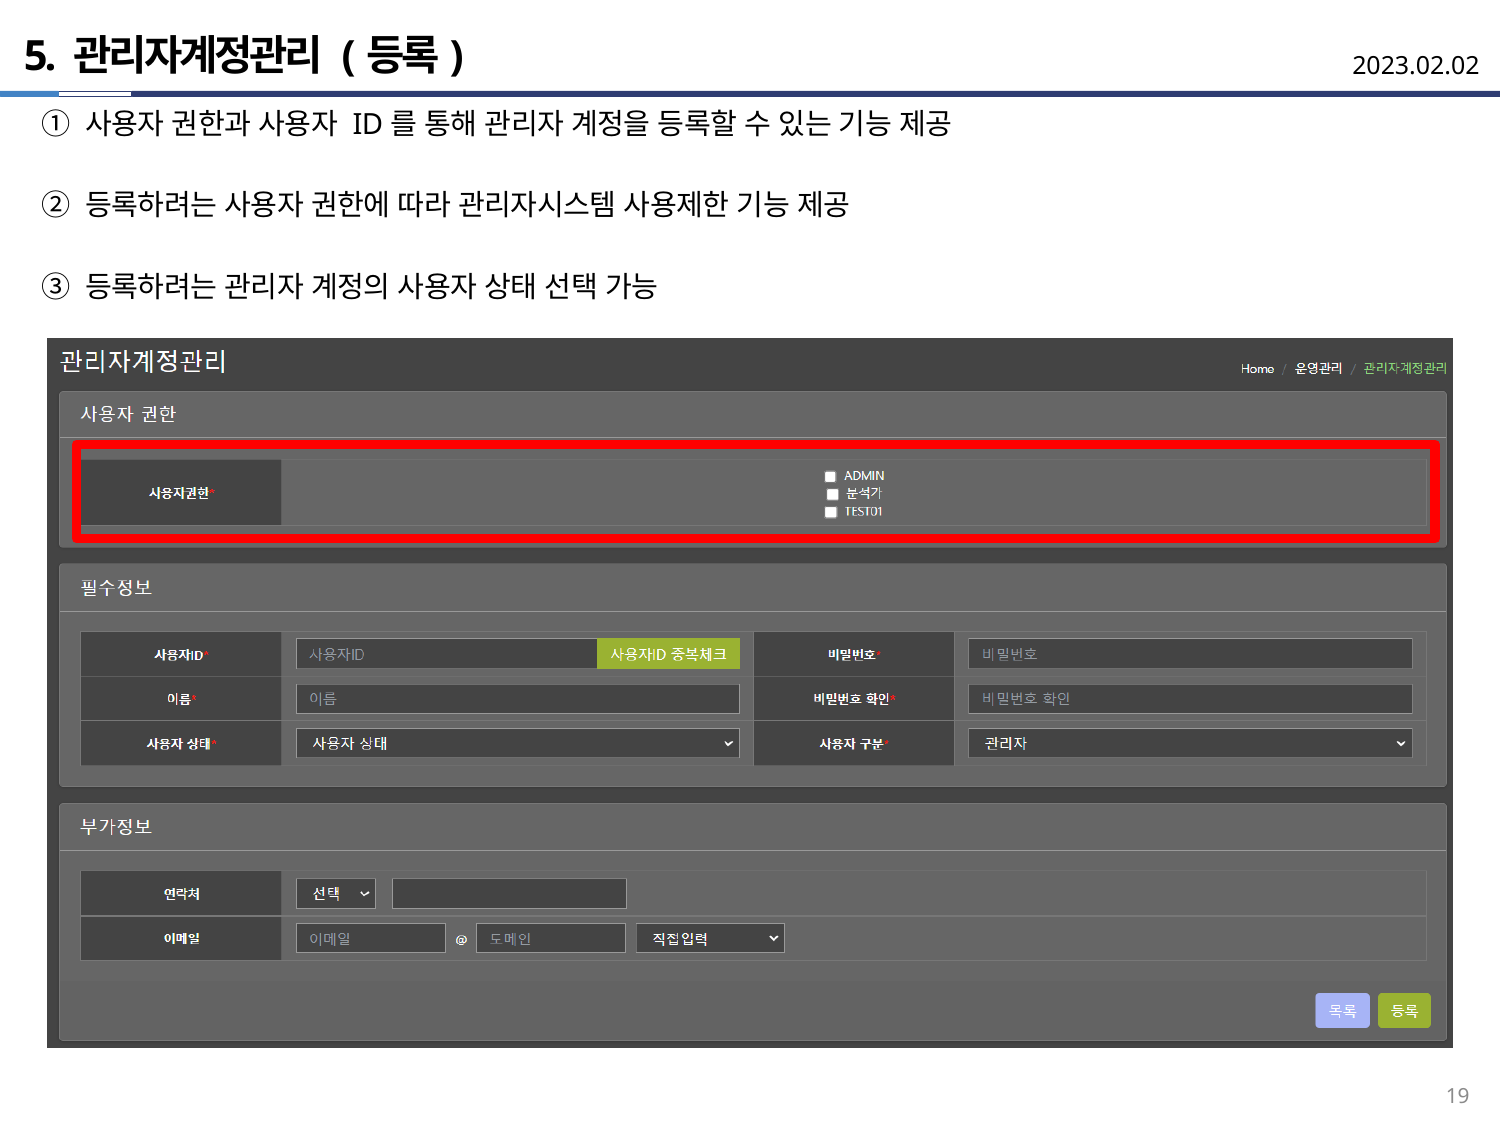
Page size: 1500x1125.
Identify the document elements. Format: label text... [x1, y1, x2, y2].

list ① 사용자 권한과 사용자 ID를 통해 관리자 계정을 등록할 수 있는 기능 제공 ② 등록하려는 사용자 권한에 따라 관리자시스템 사용제한 기능 제공 ③ 등록하려는 관리자 계정의 사용자 상태 선택 가능 [26, 97, 1482, 1004]
picture [46, 337, 1454, 1049]
list 5. 관리자계정관리 (등록) [9, 21, 1251, 87]
slide_number 19 [1413, 1073, 1485, 1118]
list 2023.02.02 [1250, 44, 1495, 87]
